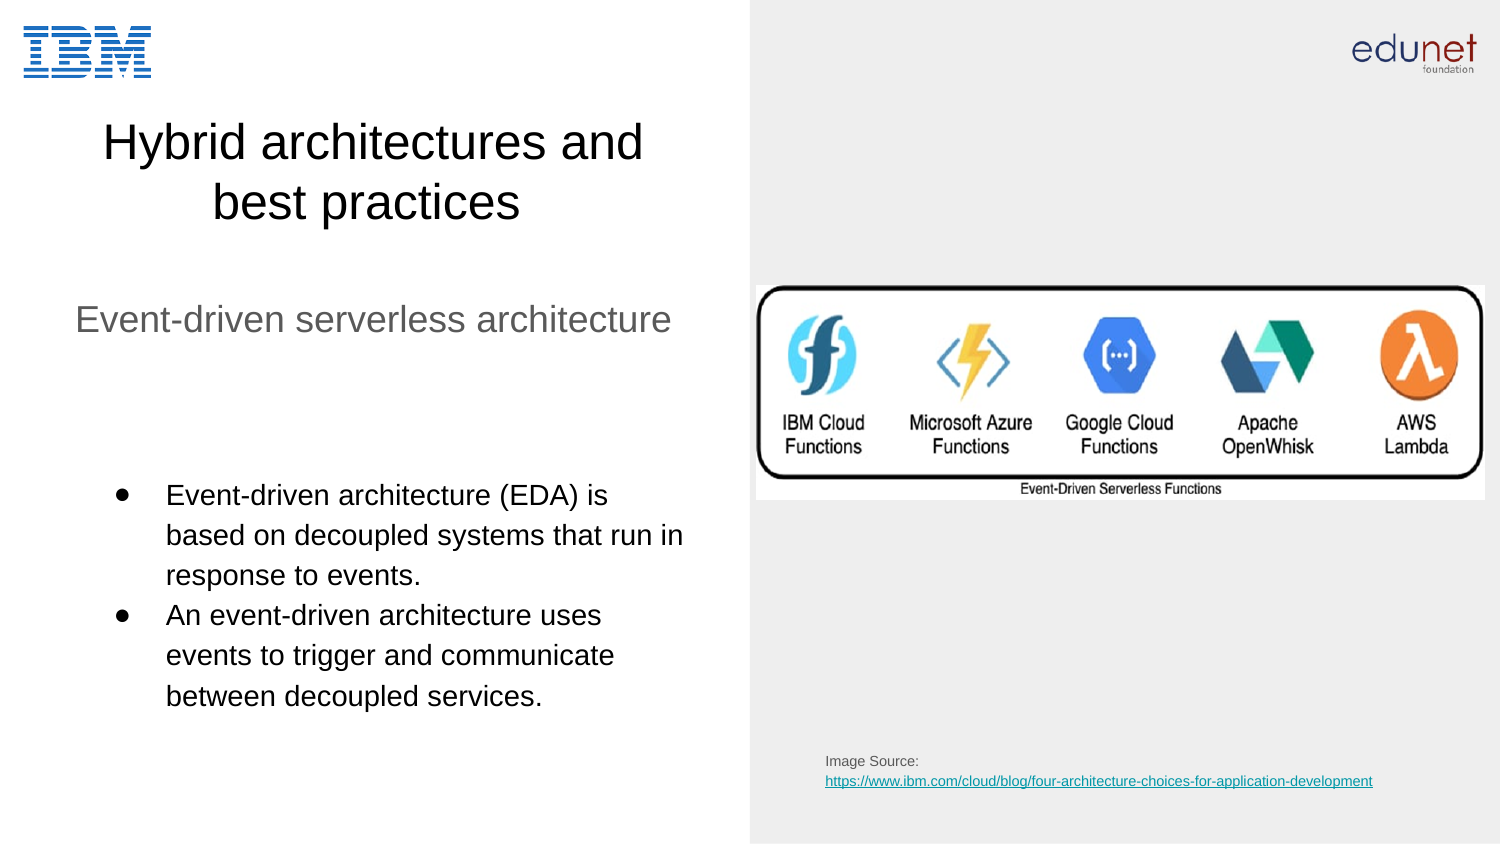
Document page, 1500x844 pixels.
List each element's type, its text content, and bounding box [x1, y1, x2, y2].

picture [1350, 26, 1480, 78]
title Hybrid architectures and best practices [41, 117, 706, 222]
picture [23, 26, 151, 78]
subtitle Event-driven serverless architecture [41, 222, 706, 412]
picture [756, 285, 1485, 501]
list Image Source: https://www.ibm.com/cloud/blog/four-architecture-choices-for-application-development [810, 734, 1457, 783]
list Event-driven architecture (EDA) is based on decoupled systems that run in response to events. An event-driven architecture uses events to trigger and communicate between decoupled services. [75, 399, 706, 783]
